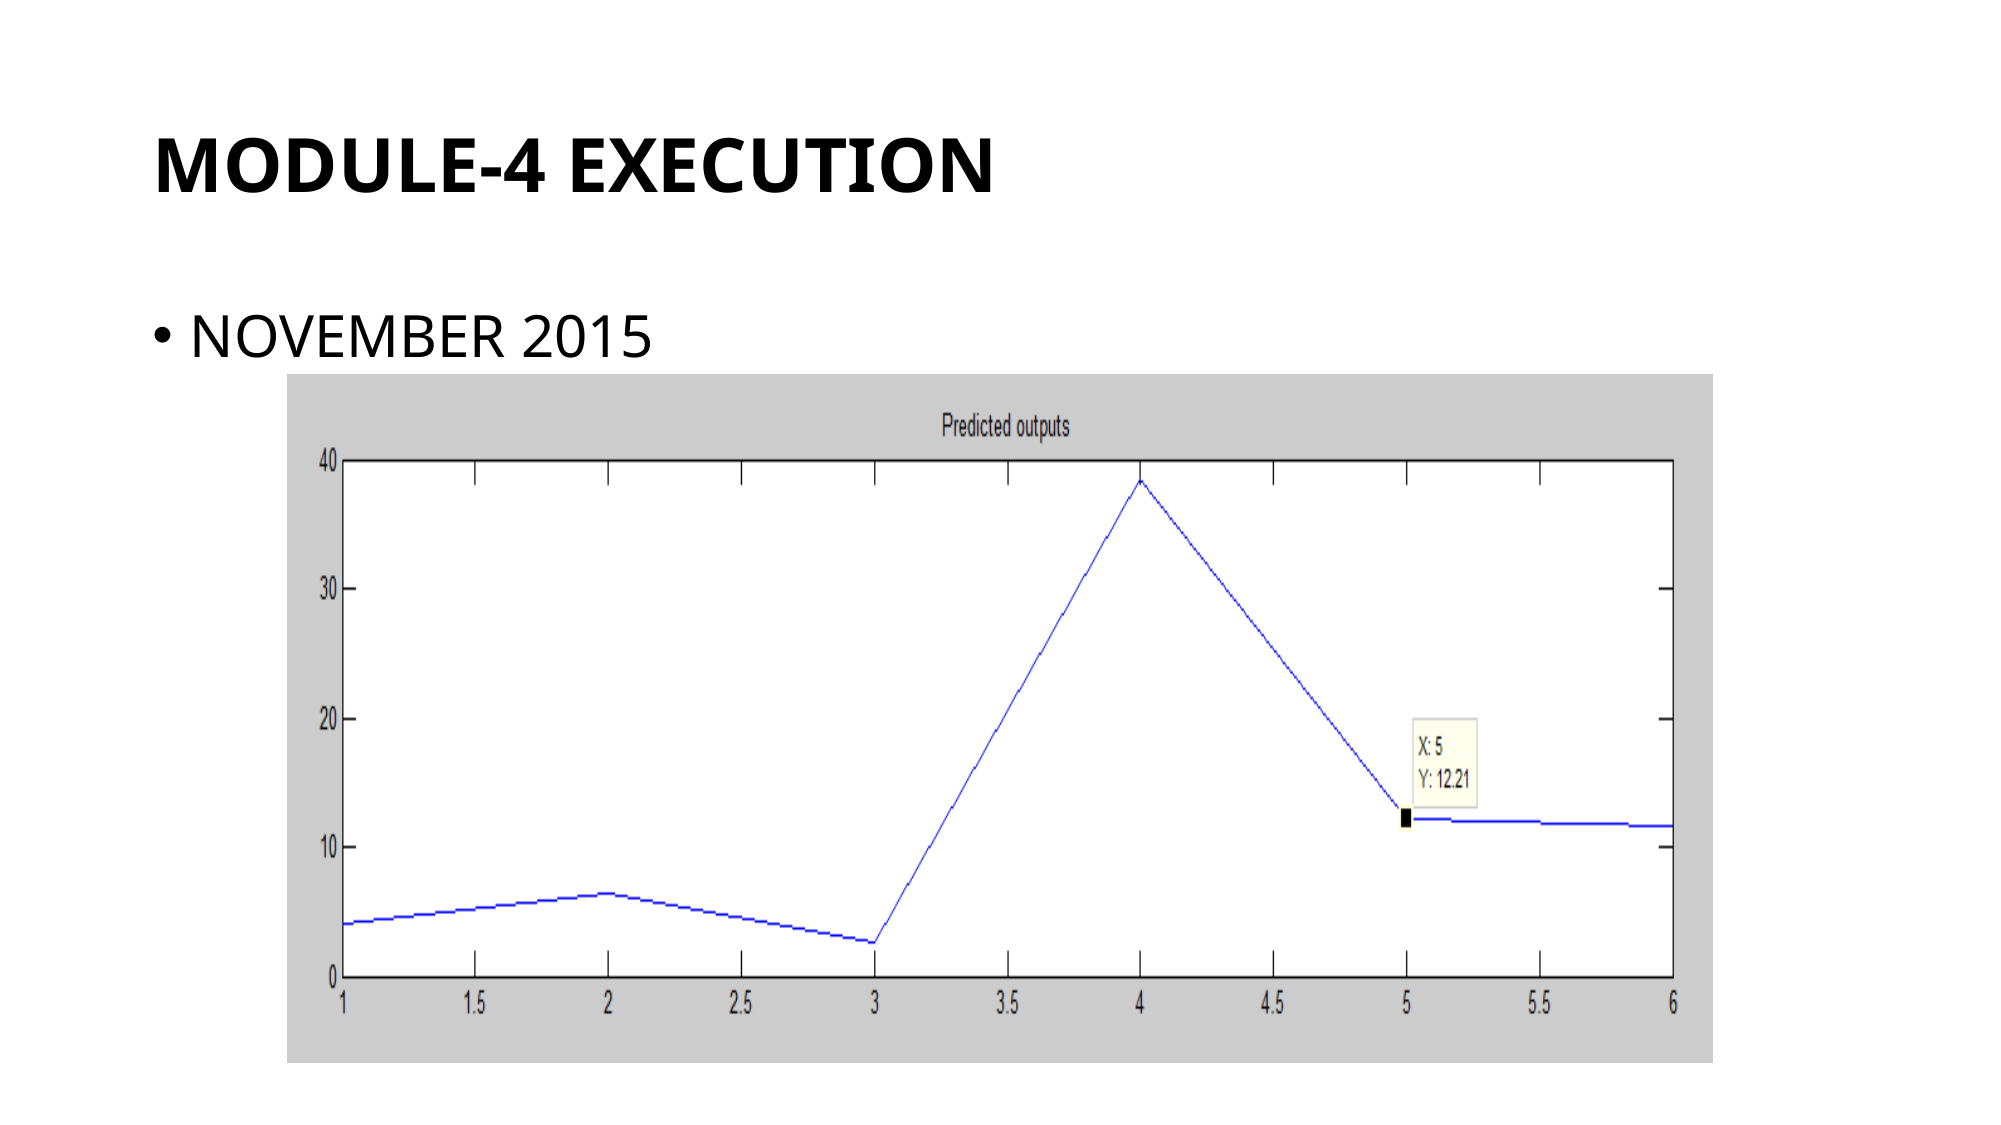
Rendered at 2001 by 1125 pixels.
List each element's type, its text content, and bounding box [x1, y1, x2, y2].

list NOVEMBER 2015 [137, 299, 1863, 1014]
picture [286, 374, 1713, 1063]
title MODULE-4 EXECUTION [137, 59, 1863, 278]
